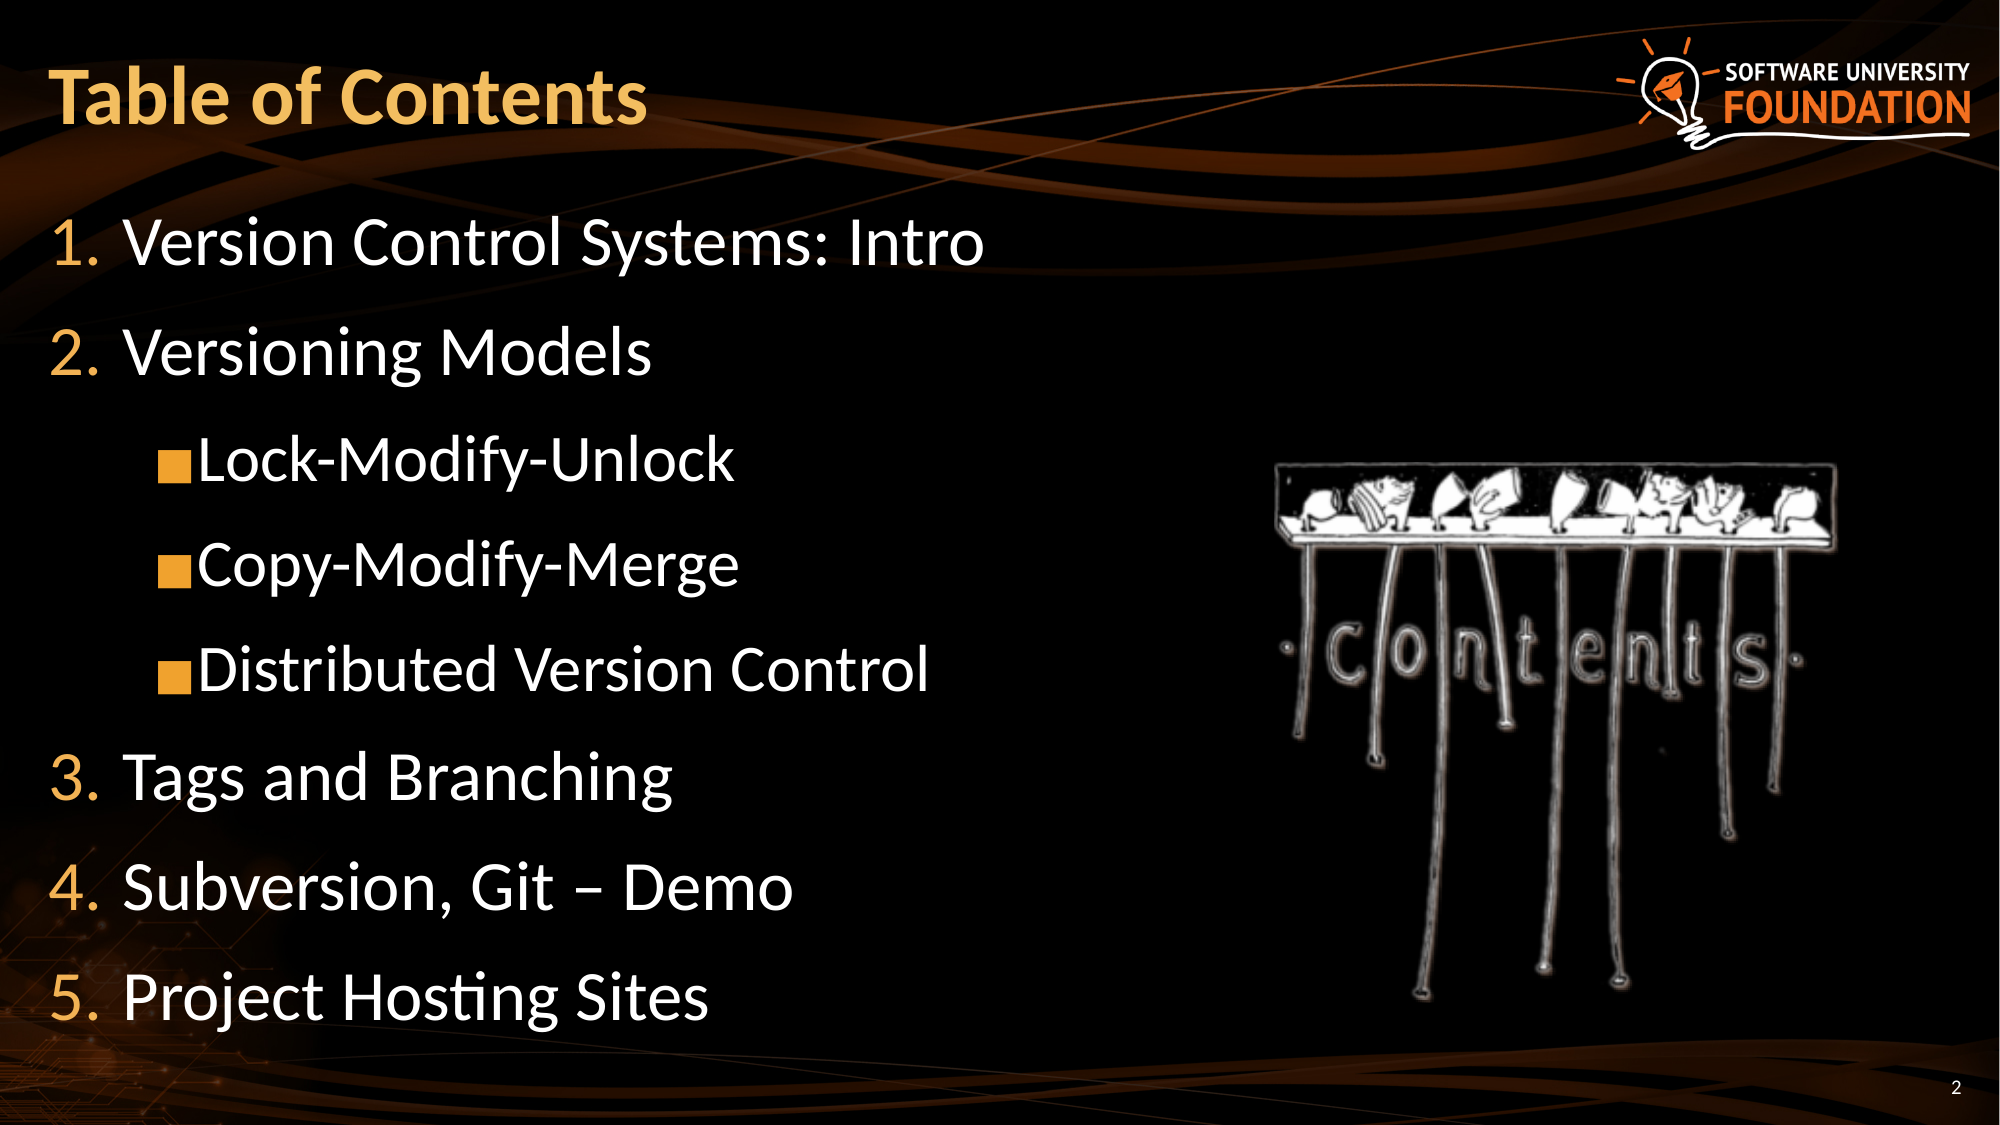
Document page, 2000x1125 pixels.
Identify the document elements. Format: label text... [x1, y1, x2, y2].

title Table of Contents [30, 6, 1602, 189]
list Version Control Systems: Intro Versioning Models Lock-Modify-Unlock Copy-Modify-Merge Distributed Version Control Tags and Branching Subversion, Git – Demo Project Hosting Sites [31, 188, 1968, 1103]
picture [0, 0, 2000, 1125]
